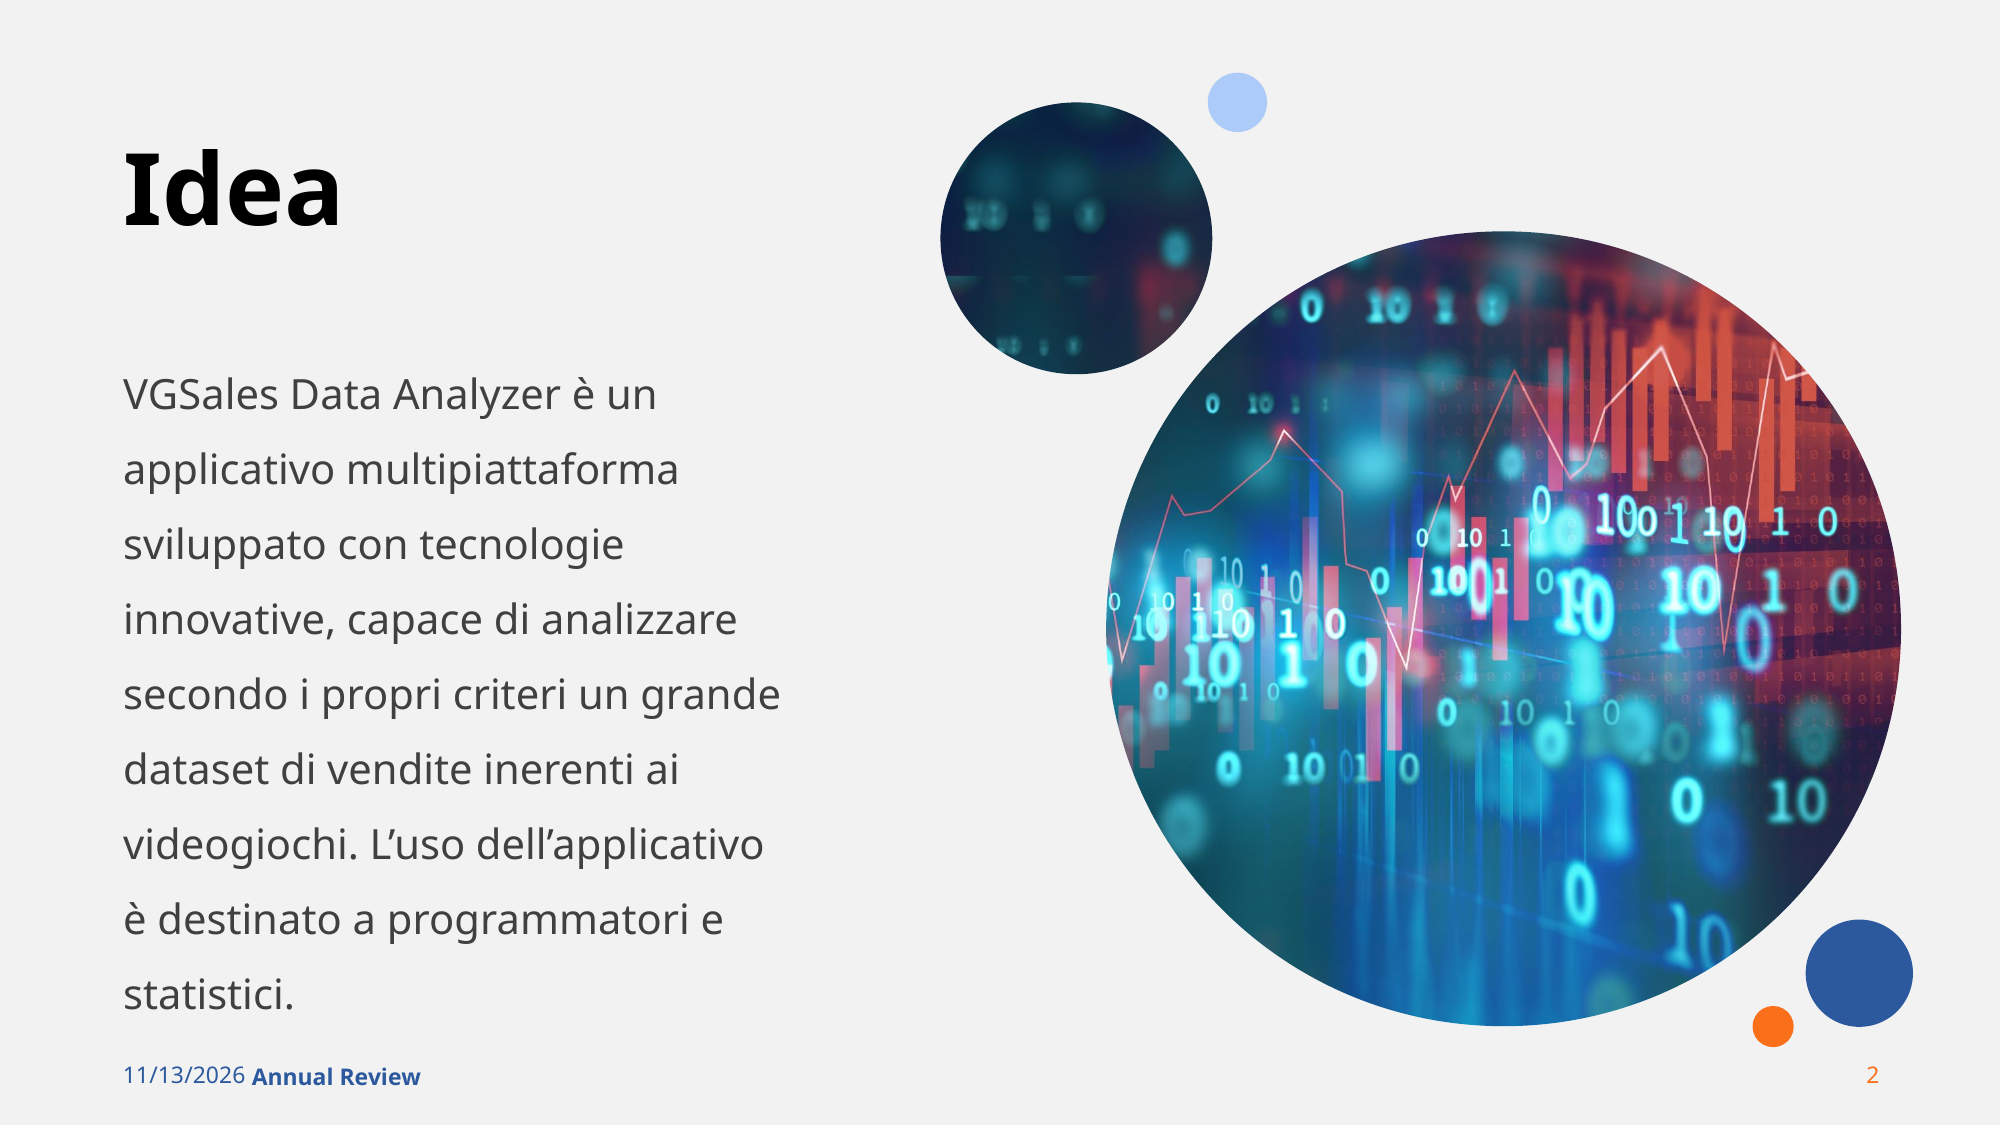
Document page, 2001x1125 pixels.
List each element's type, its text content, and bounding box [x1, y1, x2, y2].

list VGSales Data Analyzer è un applicativo multipiattaforma sviluppato con tecnologie innovative, capace di analizzare secondo i propri criteri un grande dataset di vendite inerenti ai videogiochi. L’uso dell’applicativo è destinato a programmatori e statistici. [108, 335, 810, 920]
picture [940, 102, 1902, 1027]
title Idea [108, 132, 810, 269]
